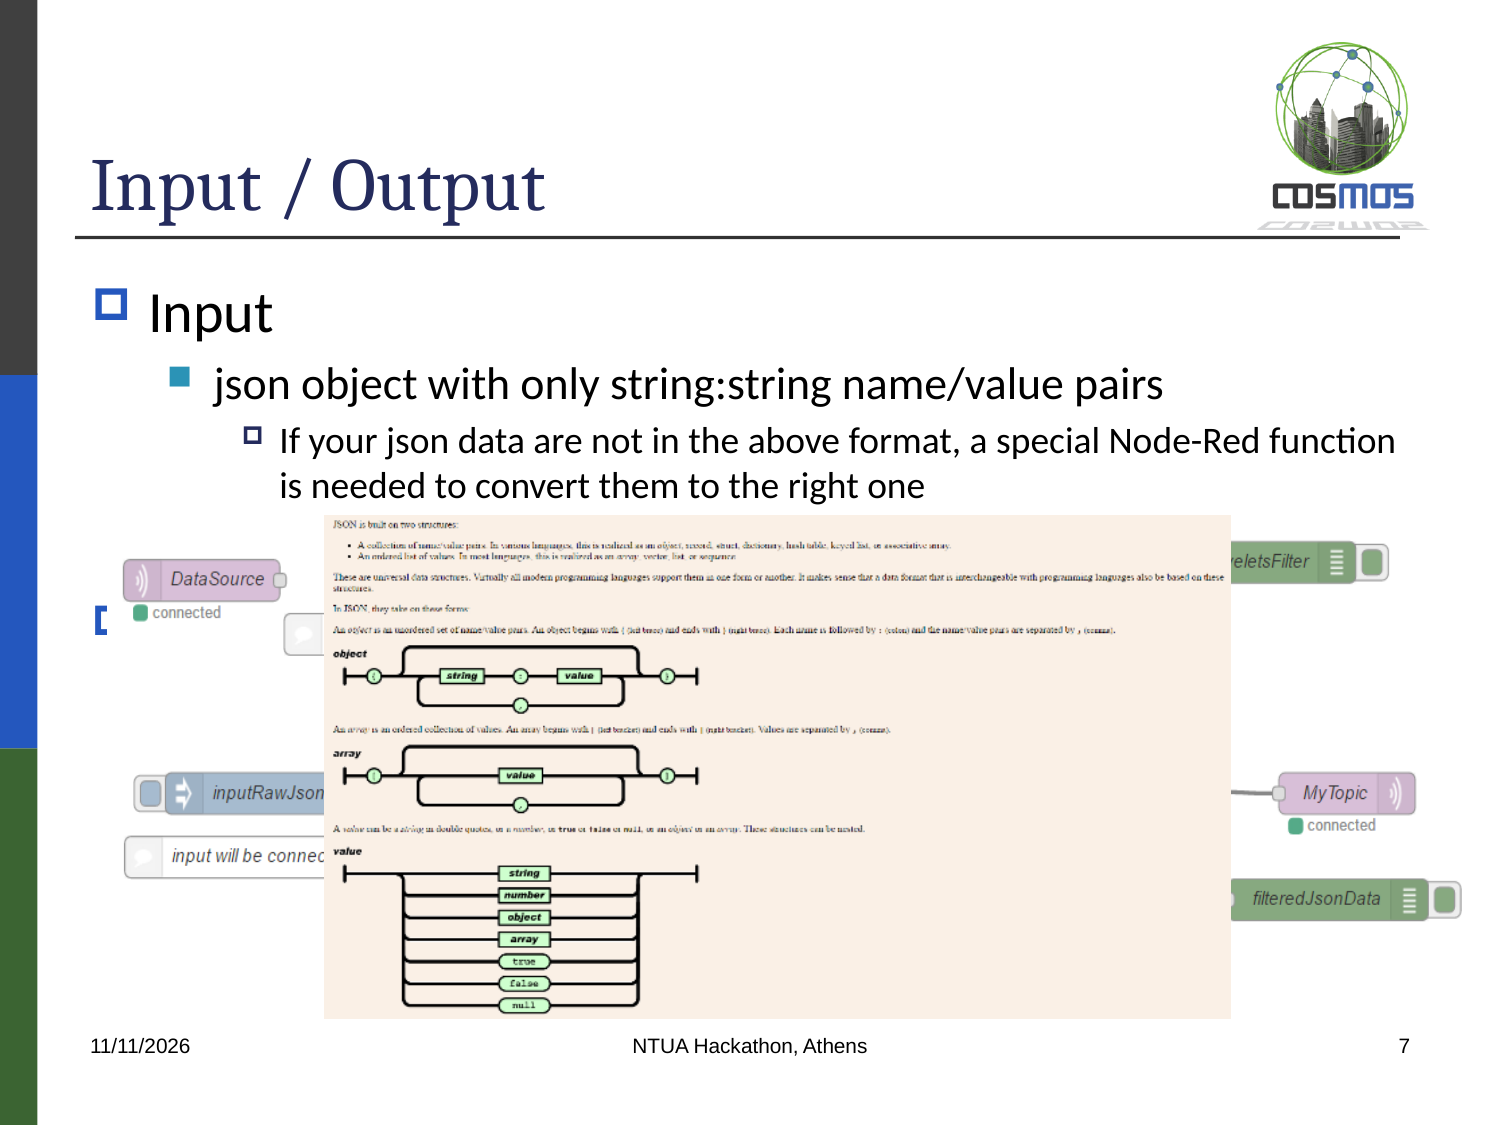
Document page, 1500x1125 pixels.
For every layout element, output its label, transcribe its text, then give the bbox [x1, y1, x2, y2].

title Input / Output [75, 45, 1231, 233]
picture [1257, 42, 1430, 230]
slide_number 7 [1074, 1024, 1426, 1101]
footer NTUA Hackathon, Athens [512, 1028, 988, 1101]
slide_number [74, 1024, 426, 1101]
picture [106, 514, 1471, 1020]
list Input json object with only string:string name/value pairs If your json data are not in the above format, a special Node-Red function is needed to convert them to the right one Output json object with only string:string name/value pairs Private data are cut-off Public data are returned as they are Low, Medium and High Privacy data are fuzzified [76, 267, 1427, 1011]
